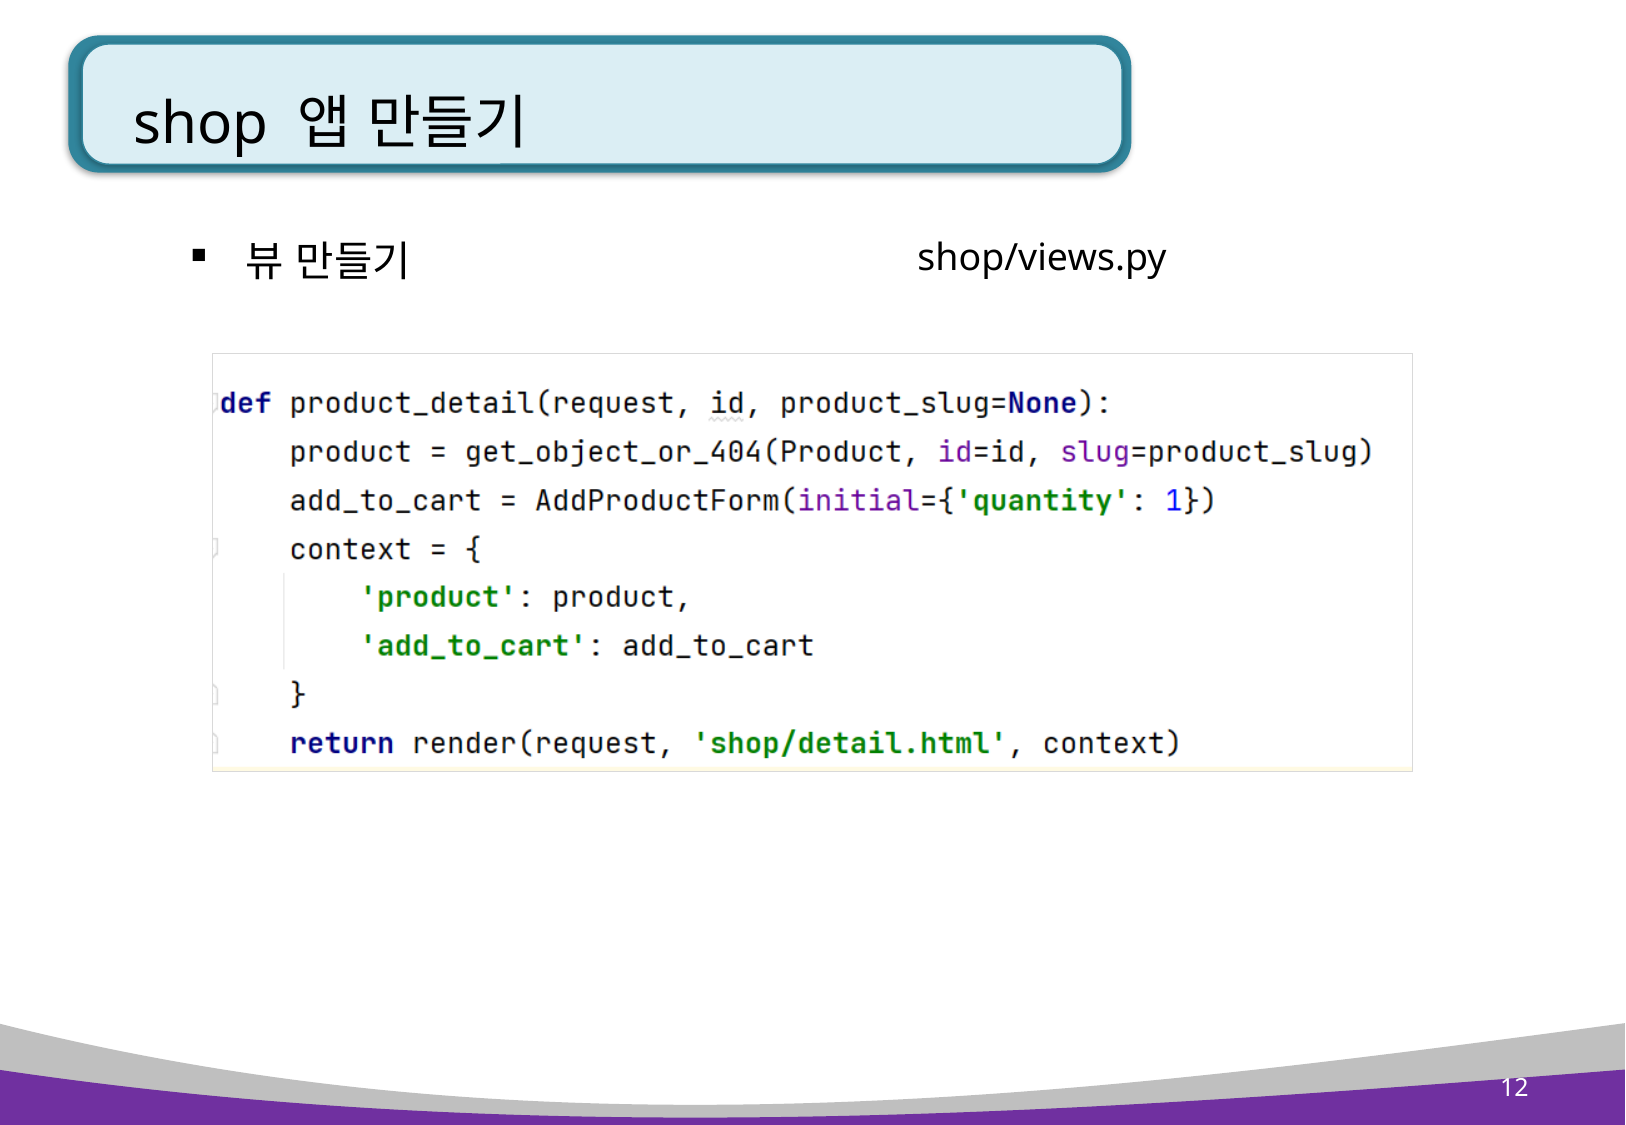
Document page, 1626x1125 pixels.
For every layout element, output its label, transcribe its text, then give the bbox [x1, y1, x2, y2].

slide_number 12 [1452, 1058, 1544, 1119]
text_box shop/views.py [902, 225, 1182, 286]
title shop 앱 만들기 [103, 32, 1121, 173]
text_box 뷰 만들기 [172, 201, 1204, 294]
picture [212, 352, 1413, 773]
